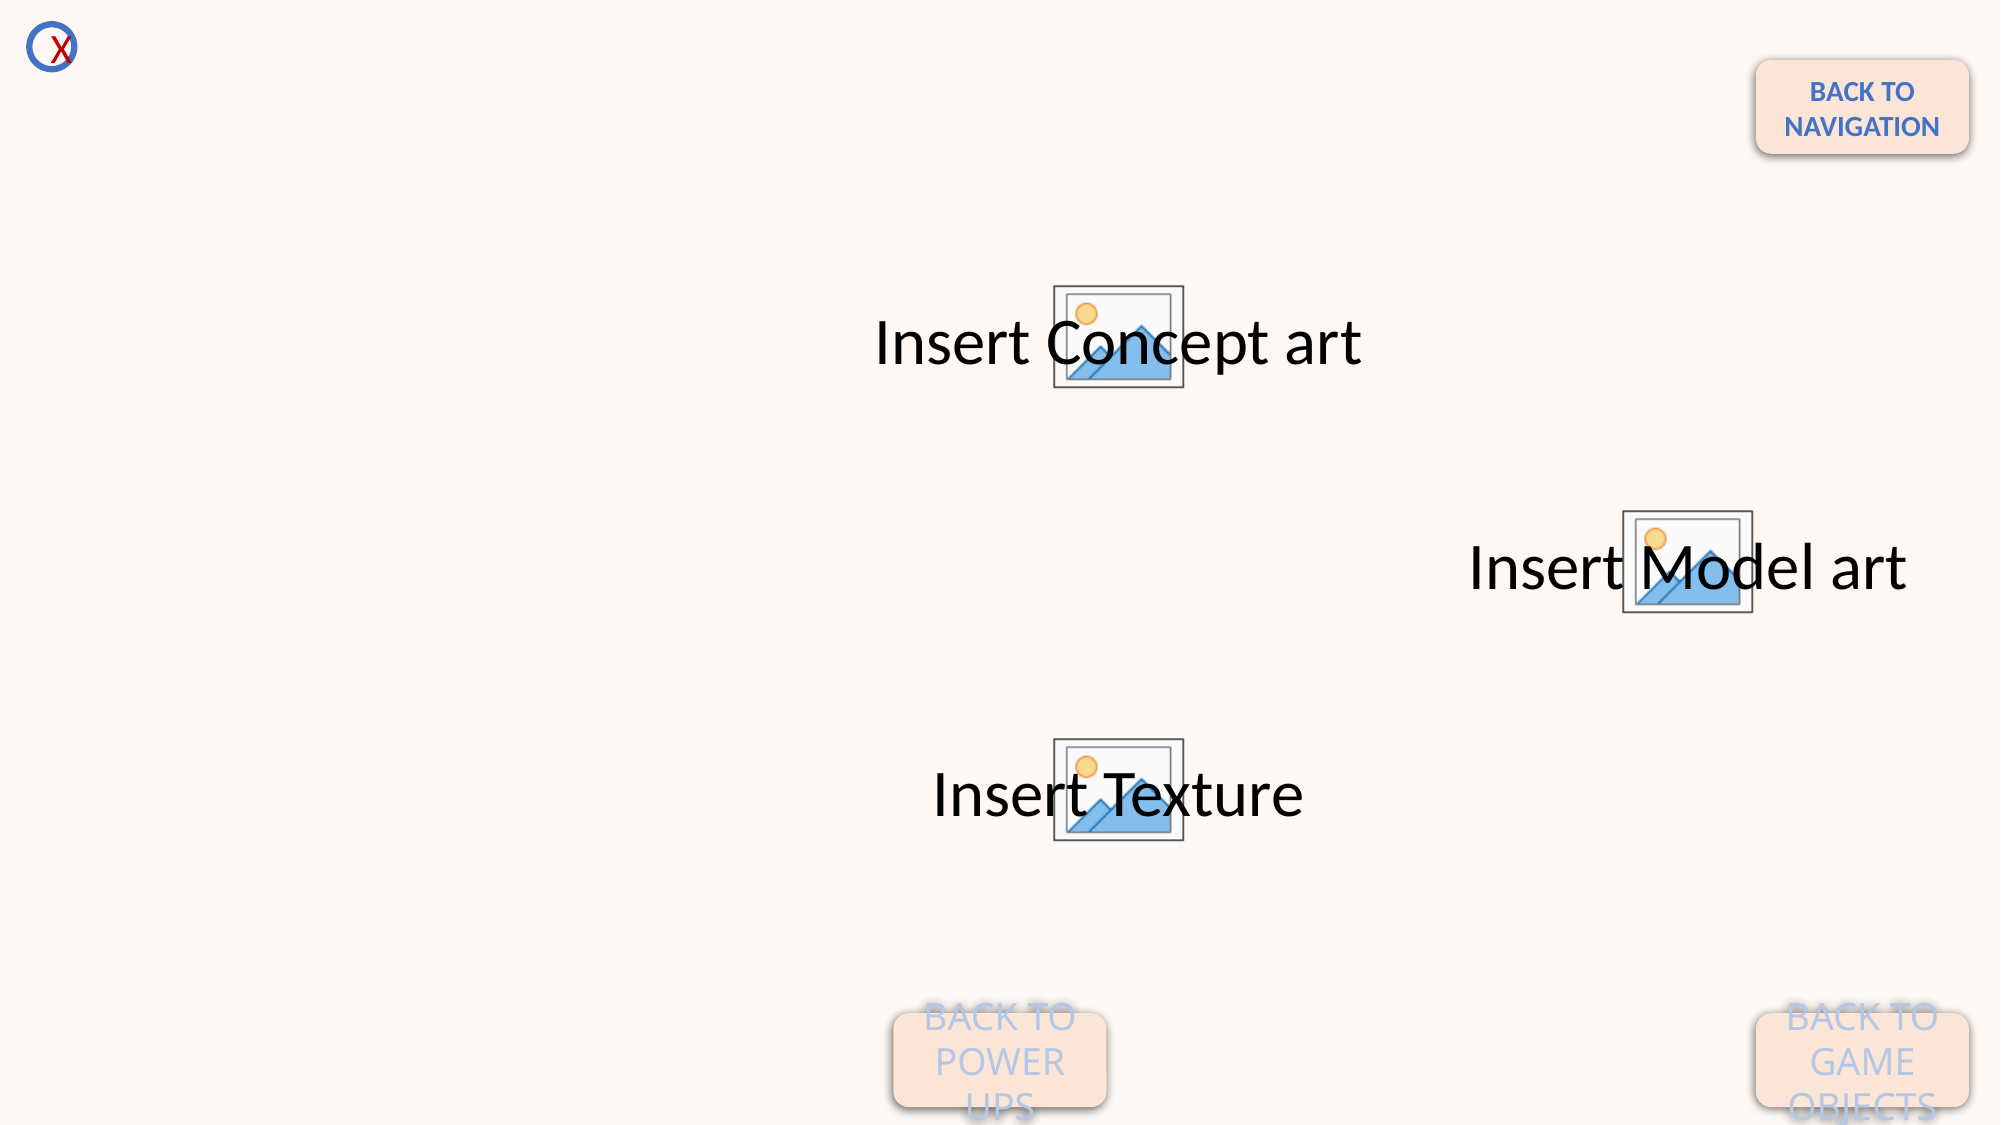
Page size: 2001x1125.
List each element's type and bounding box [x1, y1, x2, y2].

picture [850, 125, 1388, 550]
picture [1412, 173, 1964, 952]
picture [946, 617, 1292, 963]
